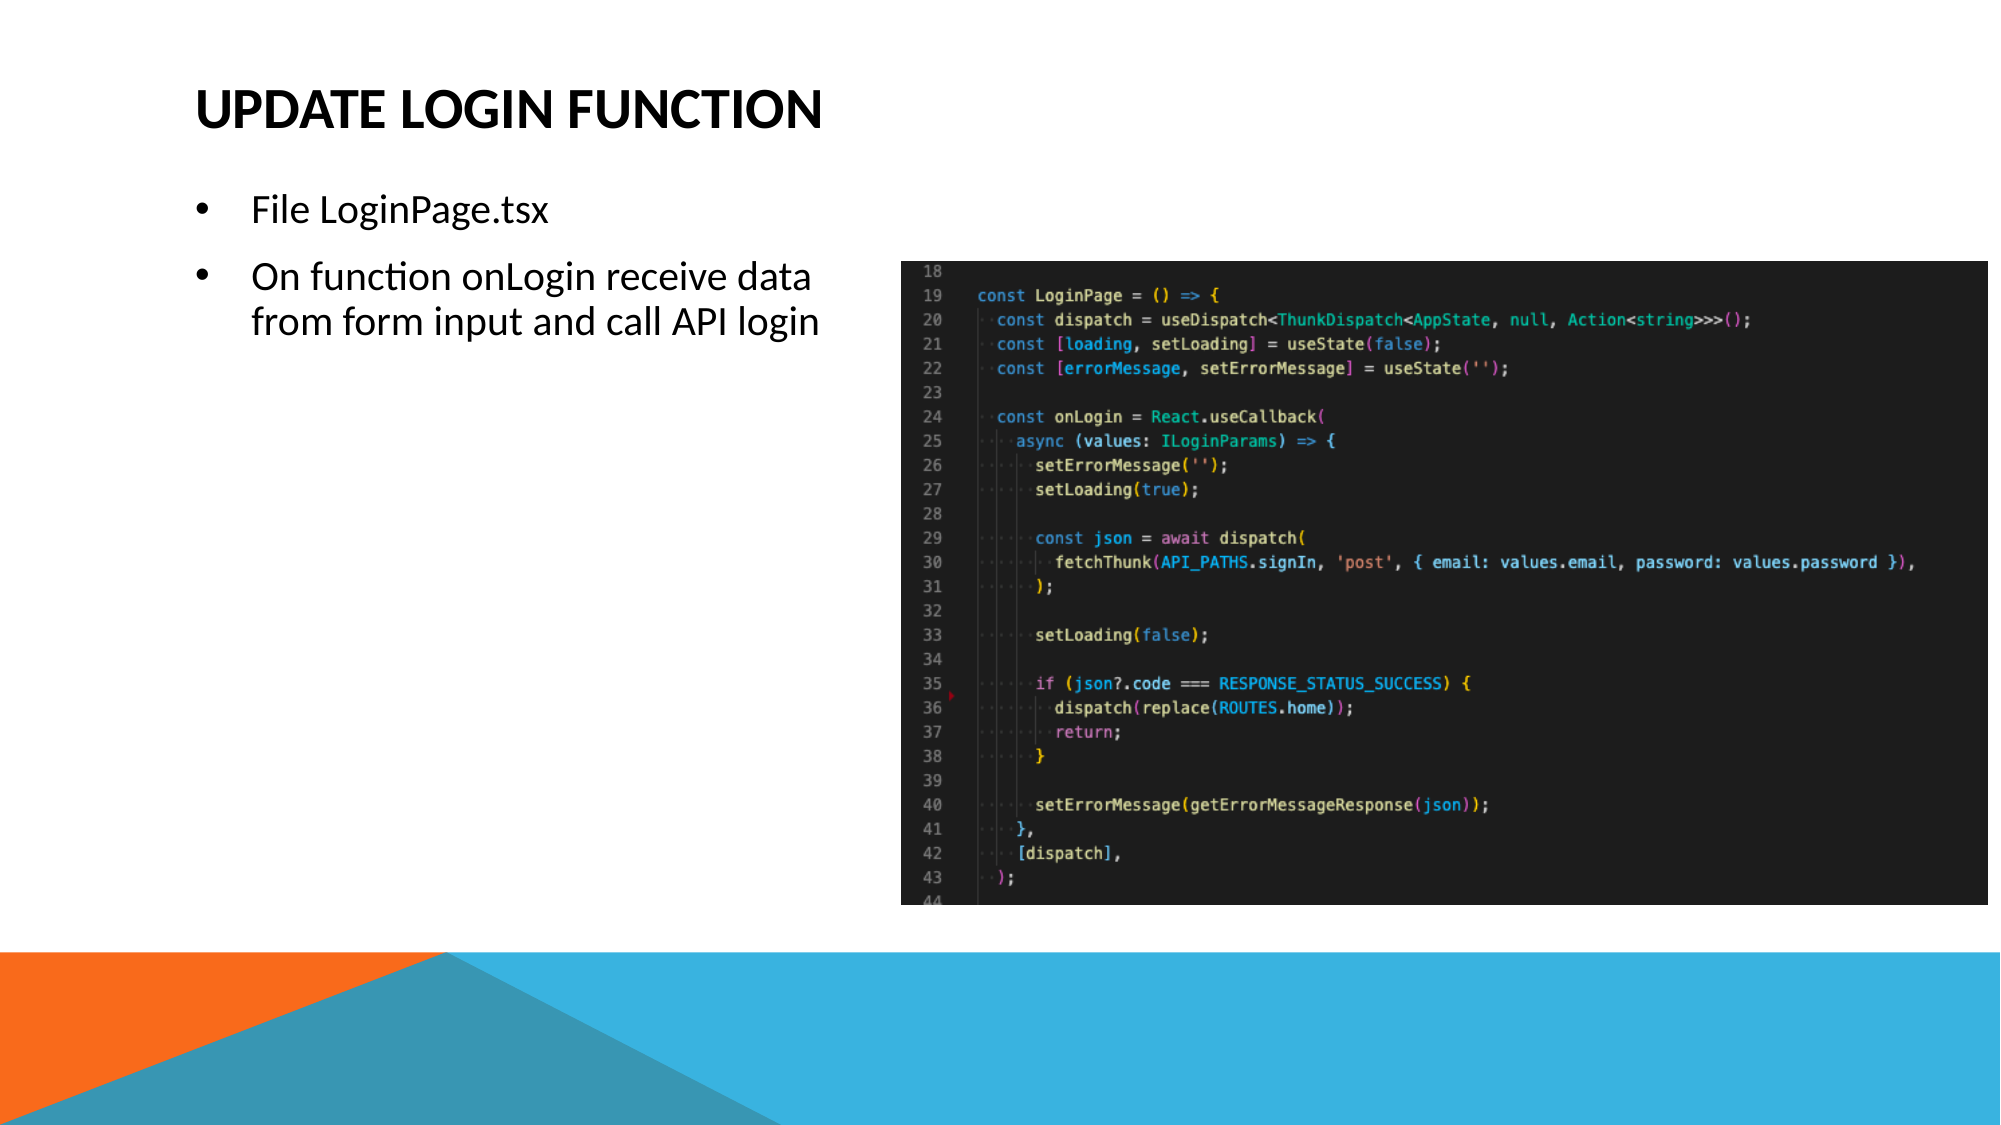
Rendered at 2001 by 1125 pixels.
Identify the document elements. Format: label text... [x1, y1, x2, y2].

picture [901, 260, 1988, 905]
list File LoginPage.tsx On function onLogin receive data from form input and call API login [180, 180, 877, 894]
title Update login function [180, 60, 1825, 150]
